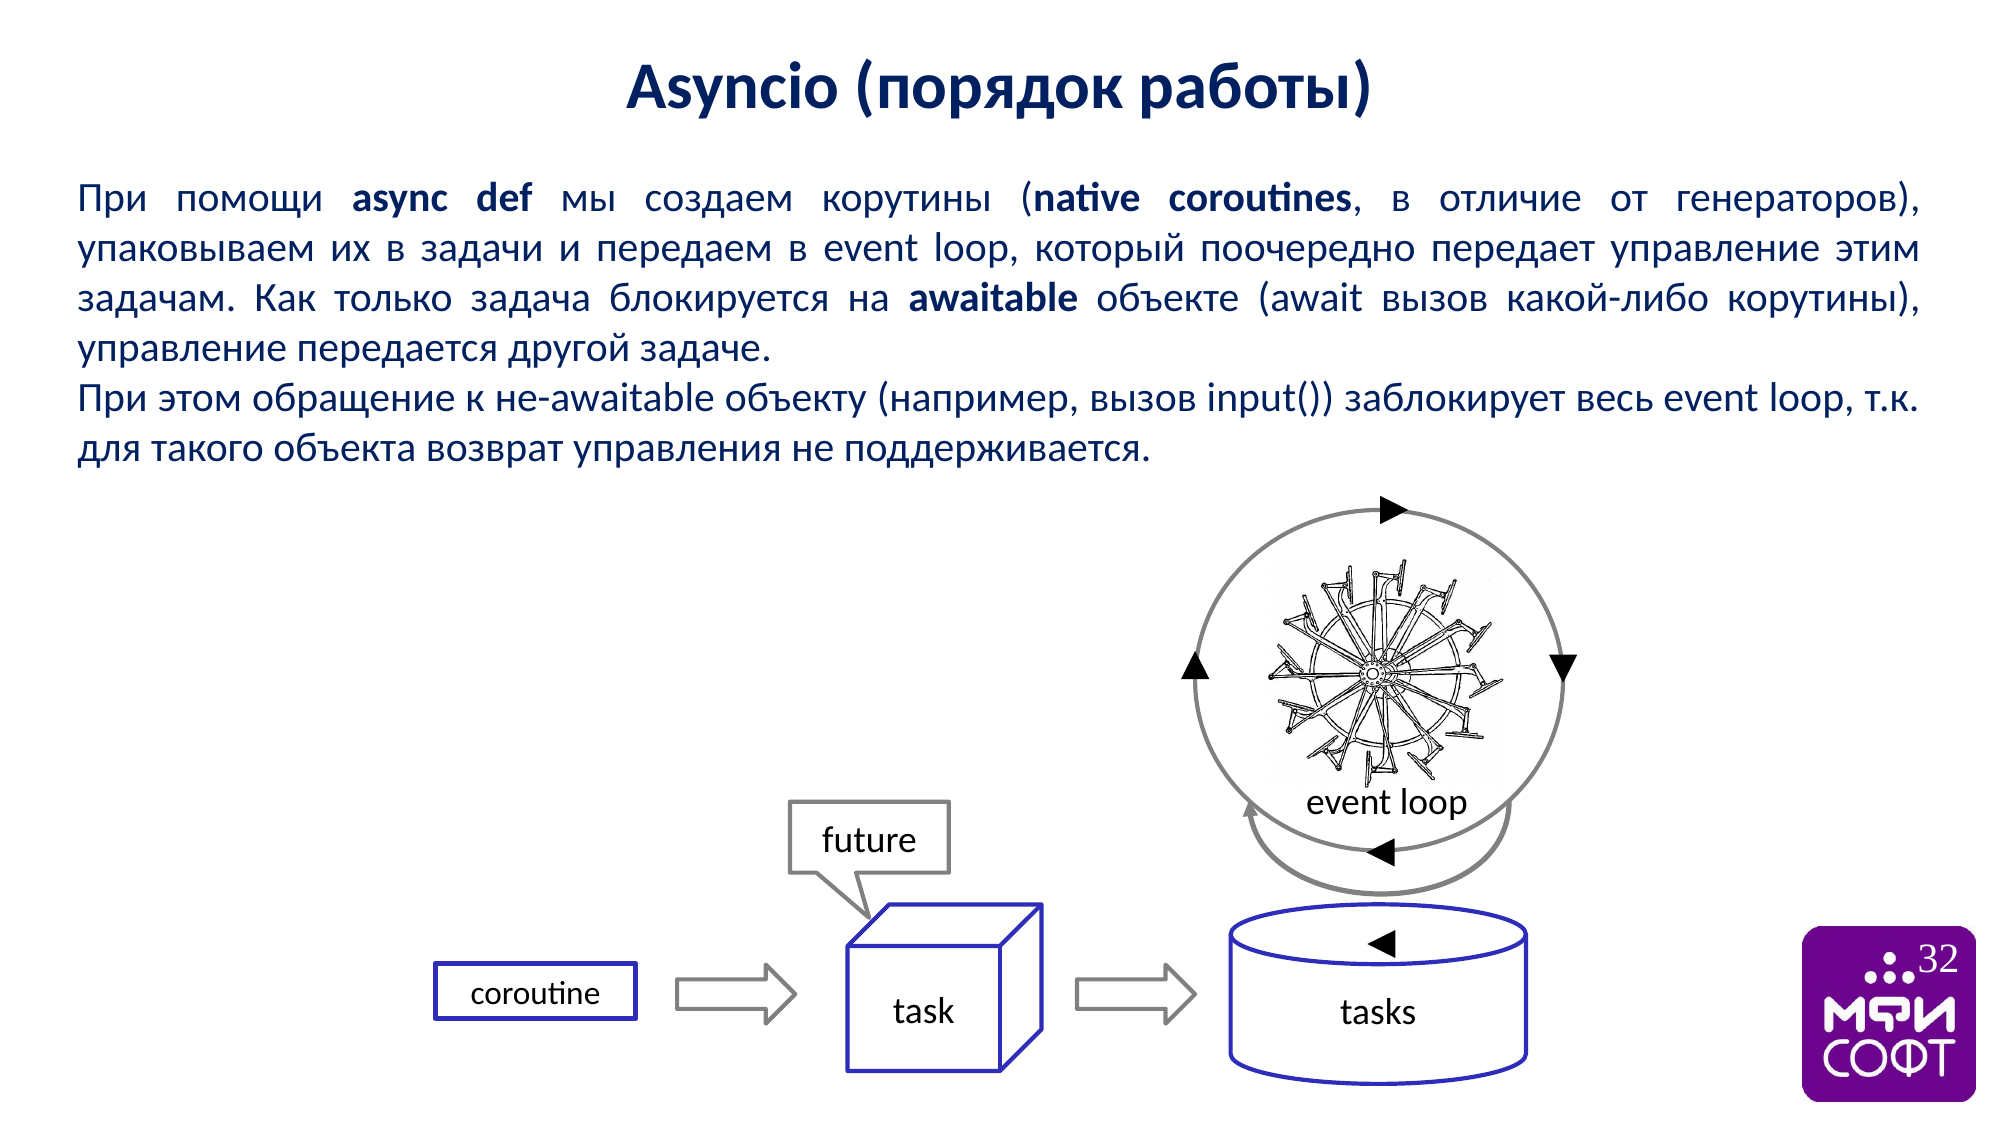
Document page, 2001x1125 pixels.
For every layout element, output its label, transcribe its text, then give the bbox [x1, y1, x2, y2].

title Asyncio (порядок работы) [0, 34, 2000, 149]
text_box При помощи async def мы создаем корутины (native coroutines, в отличие от генераторов), упаковываем их в задачи и передаем в event loop, который поочередно передает управление этим задачам. Как только задача блокируется на awaitable объекте (await вызов какой-либо корутины), управление передается другой задаче. При этом обращение к не-awaitable объекту (например, вызов input()) заблокирует весь event loop, т.к. для такого объекта возврат управления не поддерживается. [62, 162, 1936, 1097]
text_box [435, 509, 1564, 1084]
picture [1802, 926, 1976, 1102]
